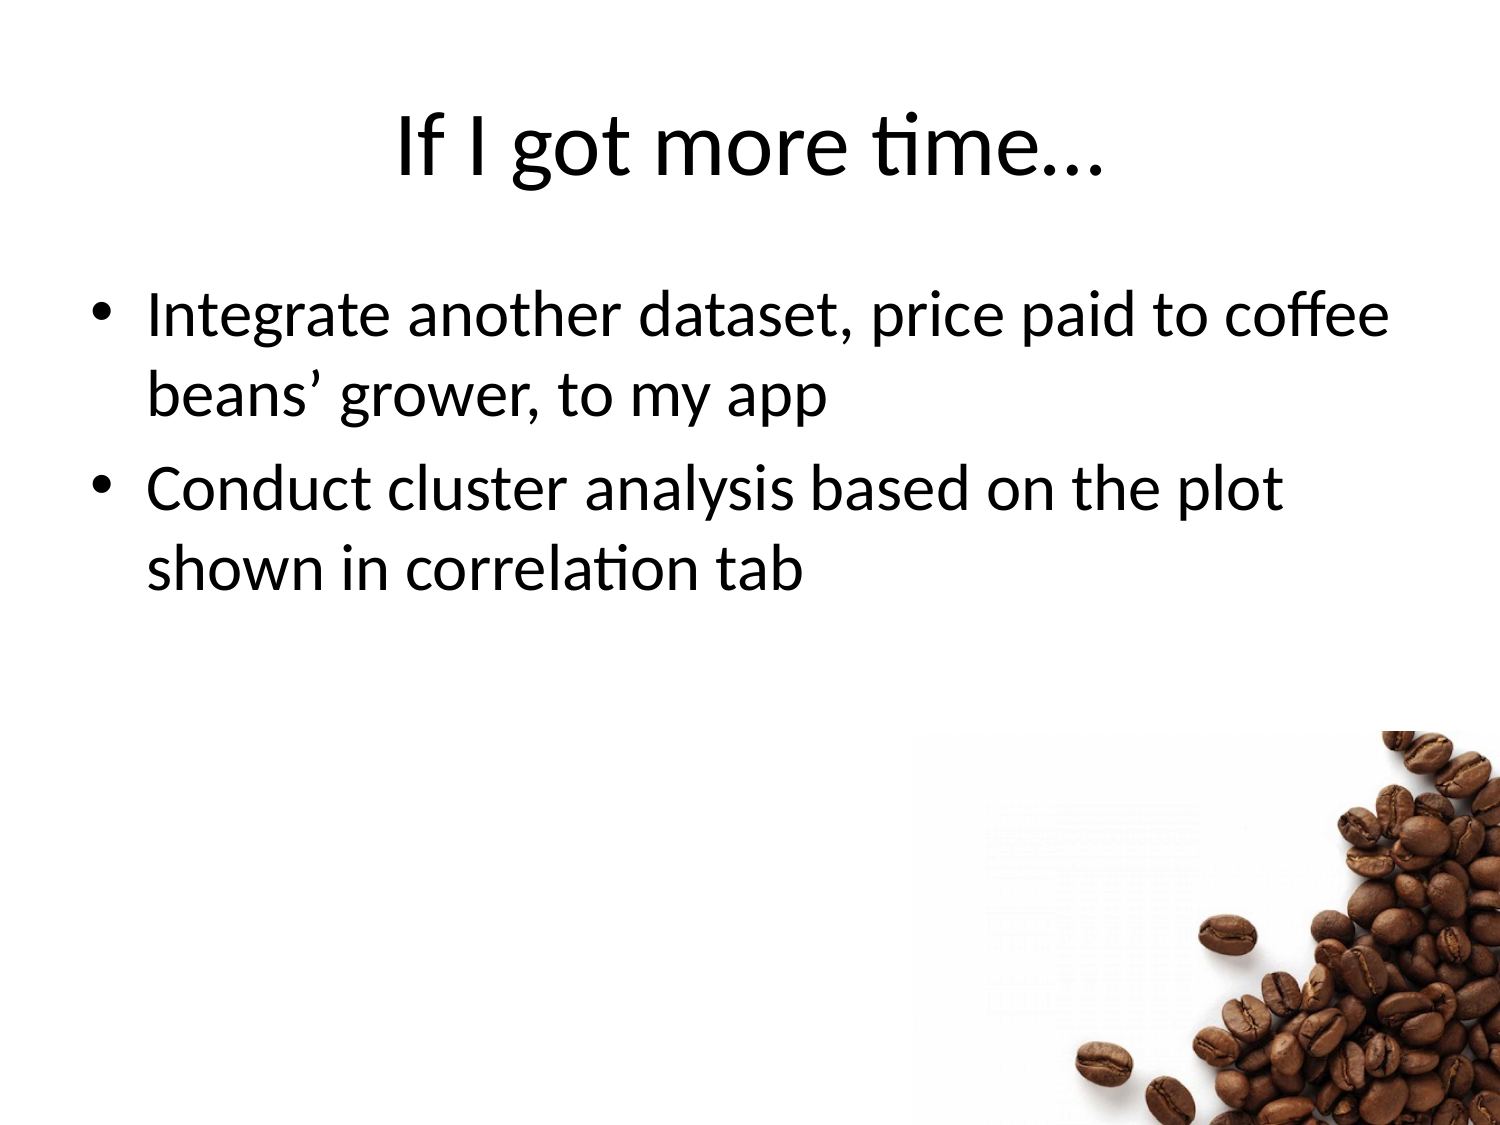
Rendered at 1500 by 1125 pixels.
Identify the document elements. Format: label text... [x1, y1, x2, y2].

title If I got more time… [75, 45, 1425, 233]
picture [913, 731, 1500, 1125]
list Integrate another dataset, price paid to coffee beans’ grower, to my app Conduct cluster analysis based on the plot shown in correlation tab [75, 262, 1425, 1005]
